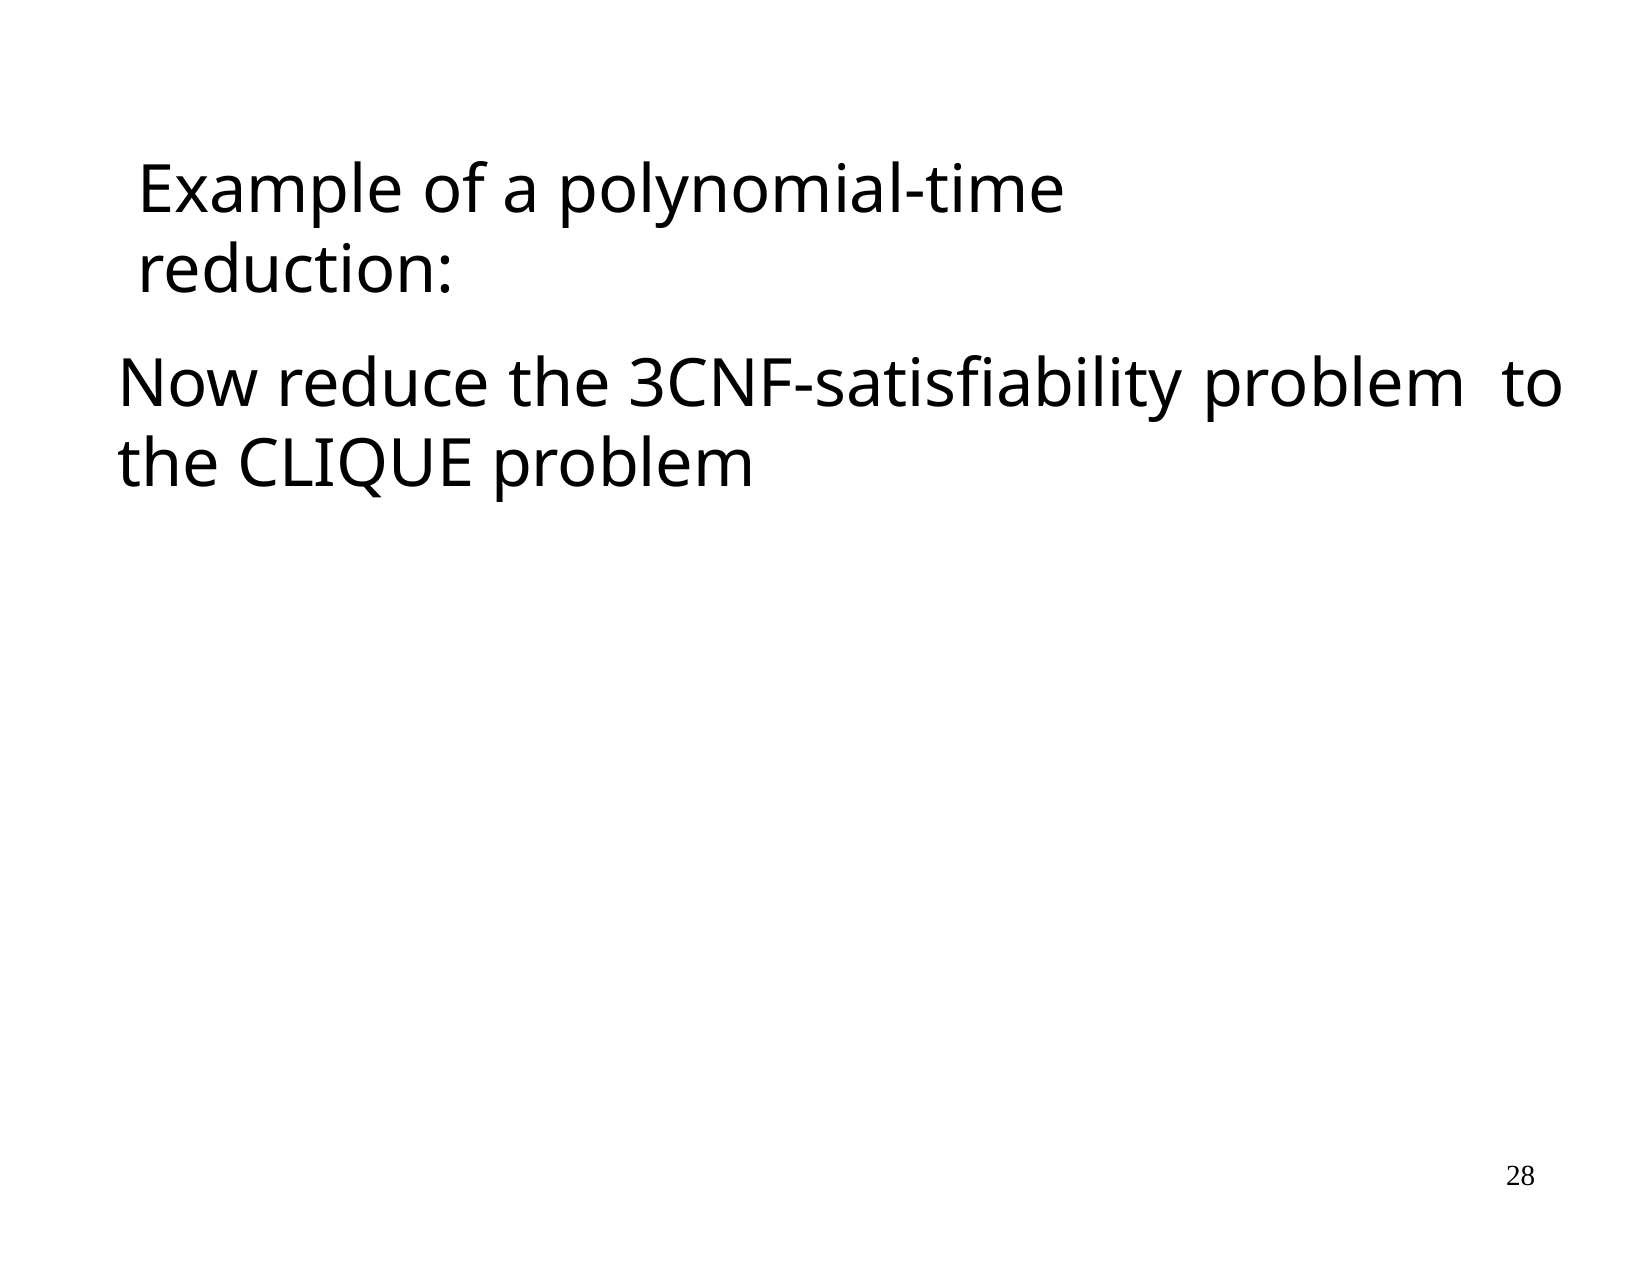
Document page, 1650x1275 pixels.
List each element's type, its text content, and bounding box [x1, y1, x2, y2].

slide_number 28 [1499, 1157, 1542, 1275]
title Example of a polynomial-time reduction: [135, 143, 1379, 359]
